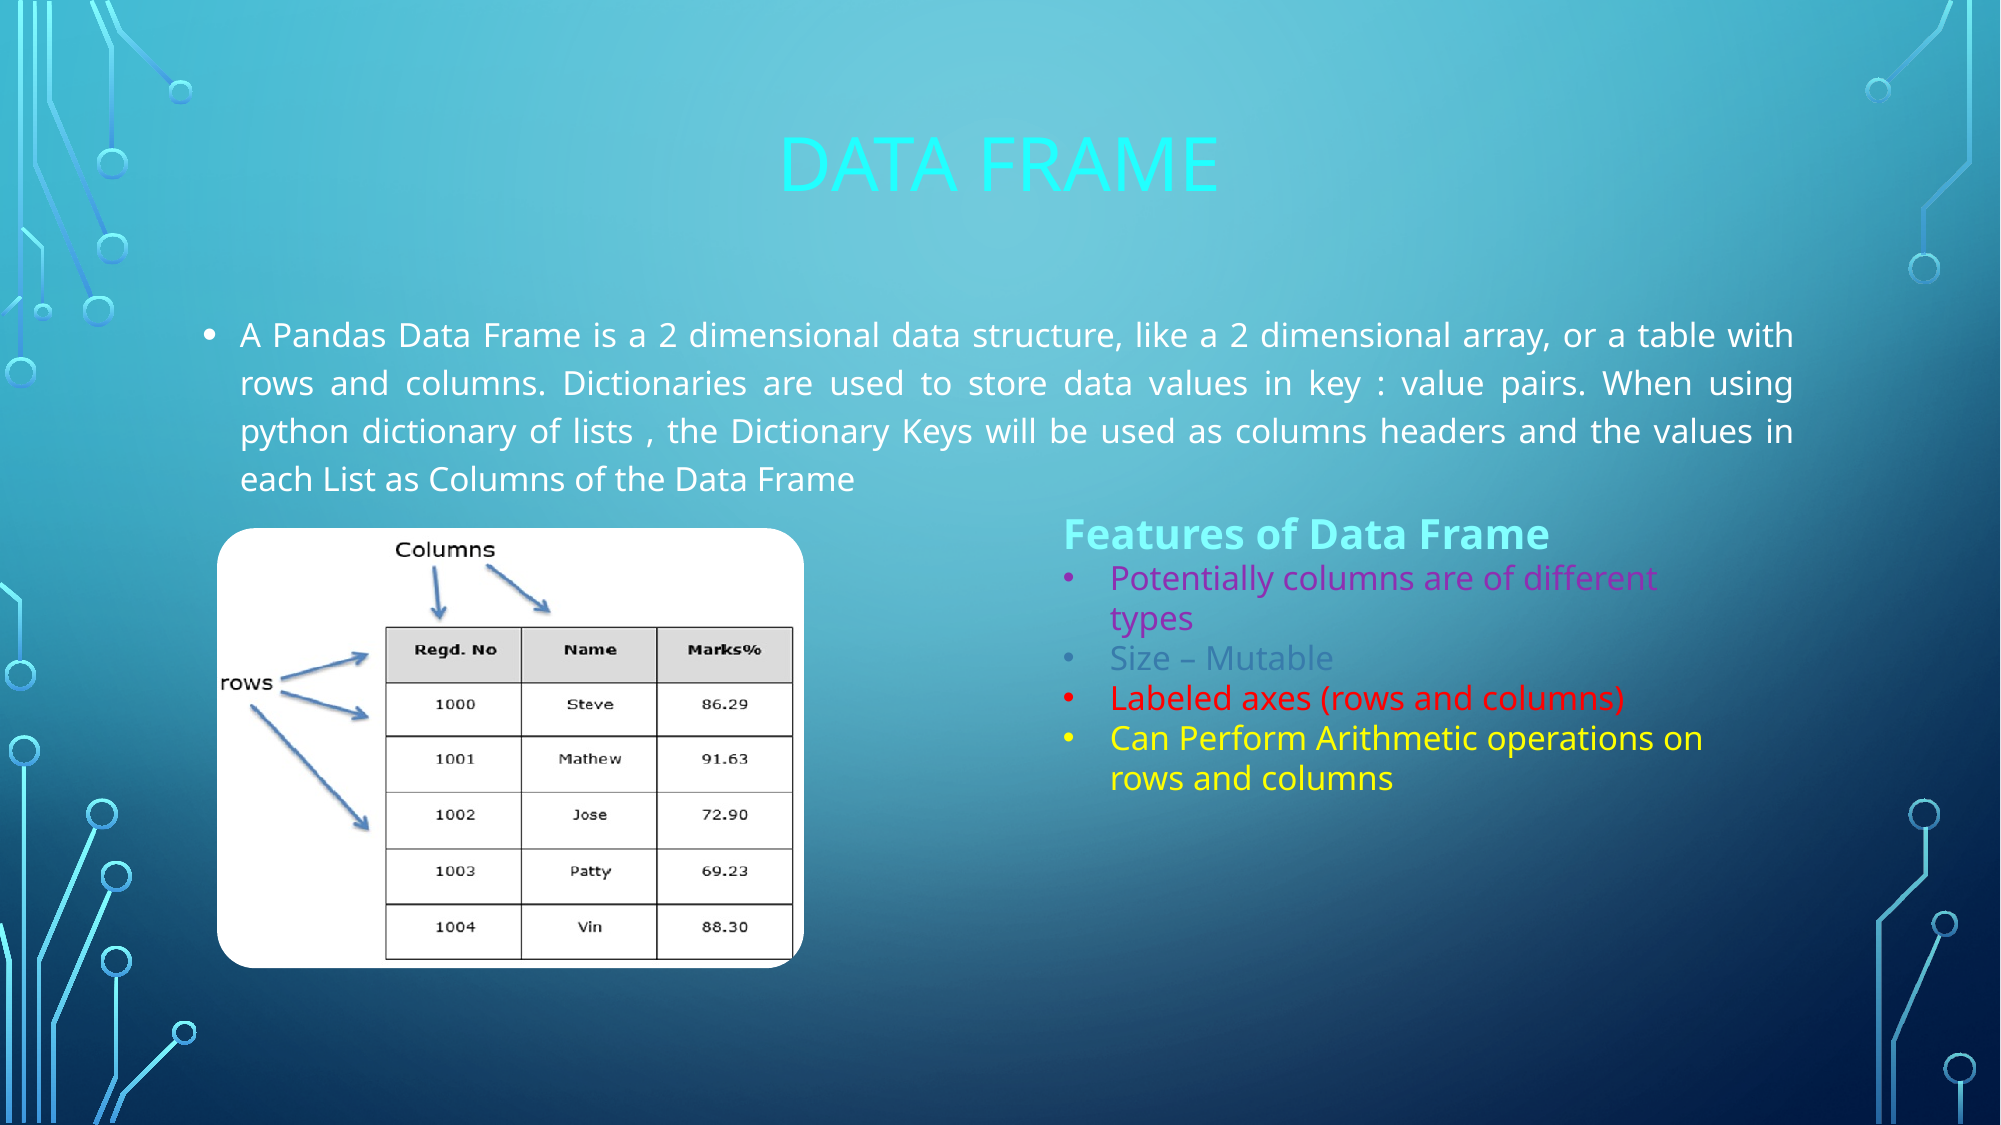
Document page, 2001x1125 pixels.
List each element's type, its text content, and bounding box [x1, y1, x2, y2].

title Data Frame [187, 45, 1813, 289]
picture [216, 527, 805, 969]
list A Pandas Data Frame is a 2 dimensional data structure, like a 2 dimensional array, or a table with rows and columns. Dictionaries are used to store data values in key : value pairs. When using python dictionary of lists , the Dictionary Keys will be used as columns headers and the values in each List as Columns of the Data Frame [187, 298, 1813, 880]
text_box Features of Data Frame Potentially columns are of different types Size – Mutable Labeled axes (rows and columns) Can Perform Arithmetic operations on rows and columns [1048, 500, 1753, 850]
